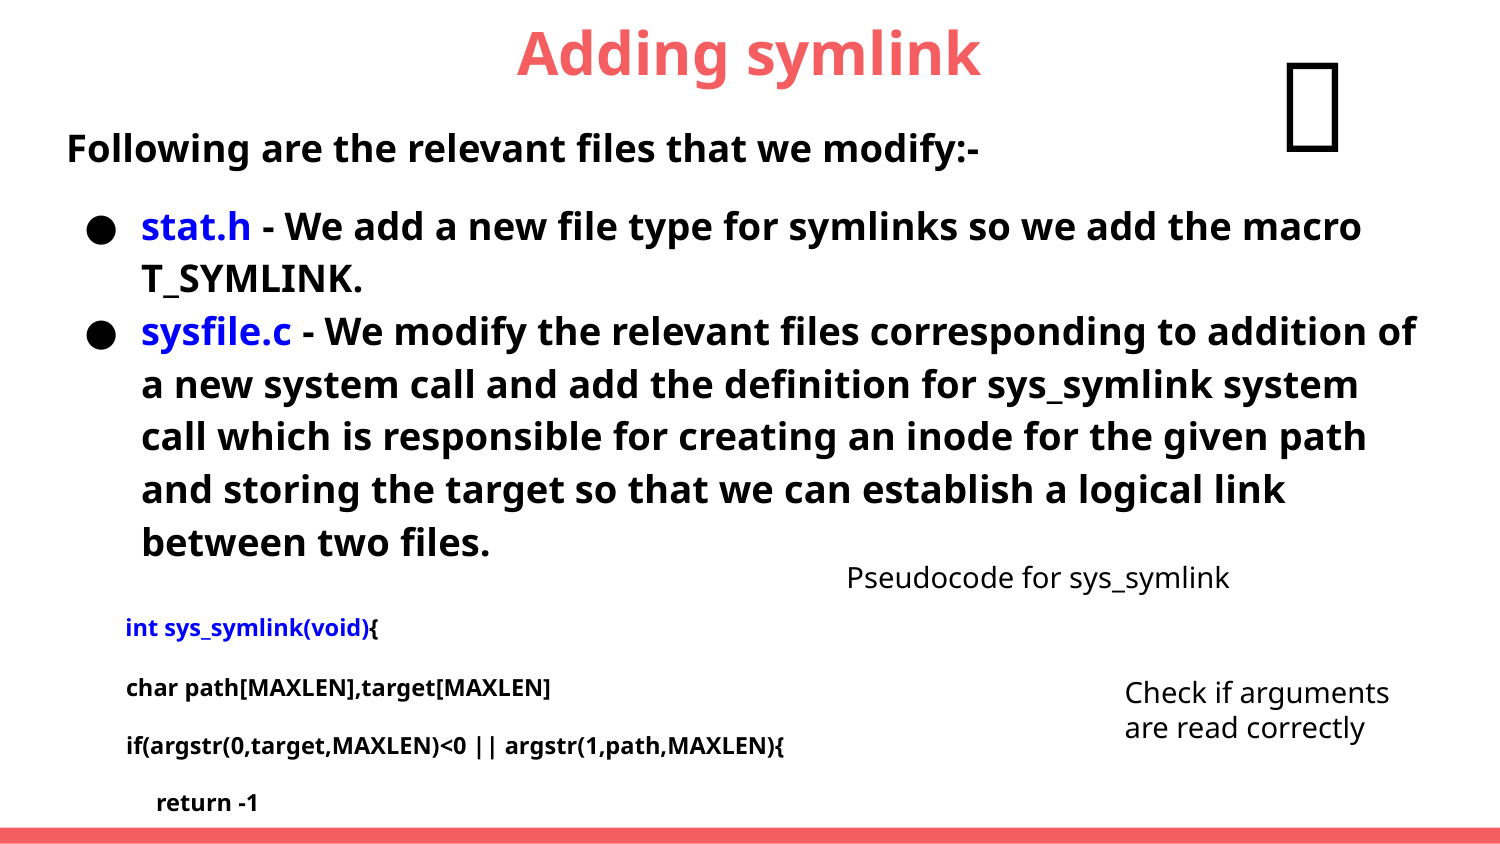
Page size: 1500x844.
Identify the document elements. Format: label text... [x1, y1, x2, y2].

list Following are the relevant files that we modify:- stat.h - We add a new file type for symlinks so we add the macro T_SYMLINK. sysfile.c - We modify the relevant files corresponding to addition of a new system call and add the definition for sys_symlink system call which is responsible for creating an inode for the given path and storing the target so that we can establish a logical link between two files. int sys_symlink(void){ char path[MAXLEN],target[MAXLEN] if(argstr(0,target,MAXLEN)<0 || argstr(1,path,MAXLEN){ return -1 [51, 102, 1449, 818]
text_box Check if arguments are read correctly [1109, 659, 1449, 759]
text_box Pseudocode for sys_symlink [831, 544, 1329, 610]
title Adding symlink [51, 0, 1449, 102]
text_box 🤔 [1260, 12, 1449, 193]
